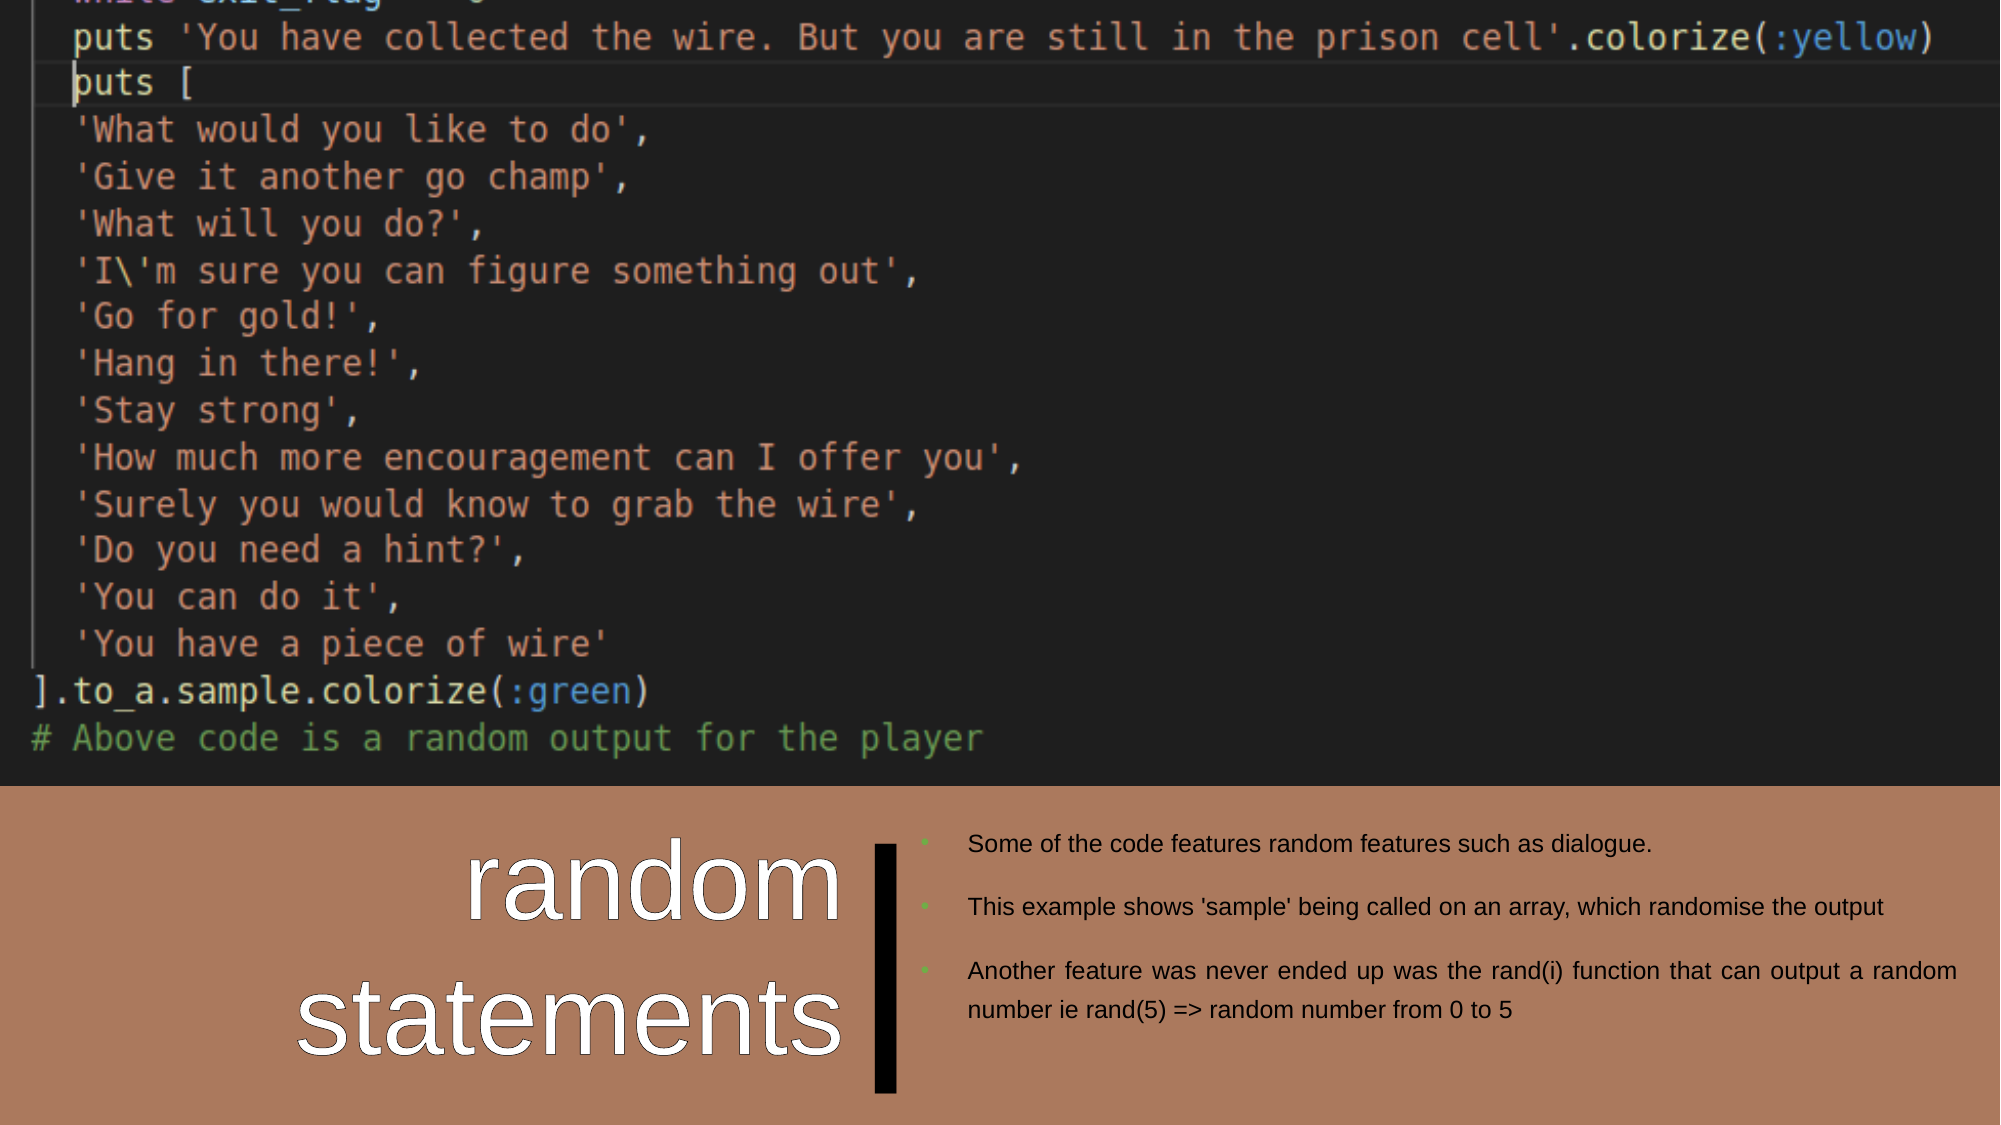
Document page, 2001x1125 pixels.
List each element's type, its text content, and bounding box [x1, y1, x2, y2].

text_box [0, 786, 2000, 1125]
picture [0, 0, 2000, 786]
text_box random statements [169, 799, 837, 1085]
text_box | [837, 786, 925, 1099]
text_box Some of the code features random features such as dialogue. This example shows 'sample' being called on an array, which randomise the output Another feature was never ended up was the rand(i) function that can output a random number ie rand(5) => random number from 0 to 5 [925, 810, 1975, 1031]
